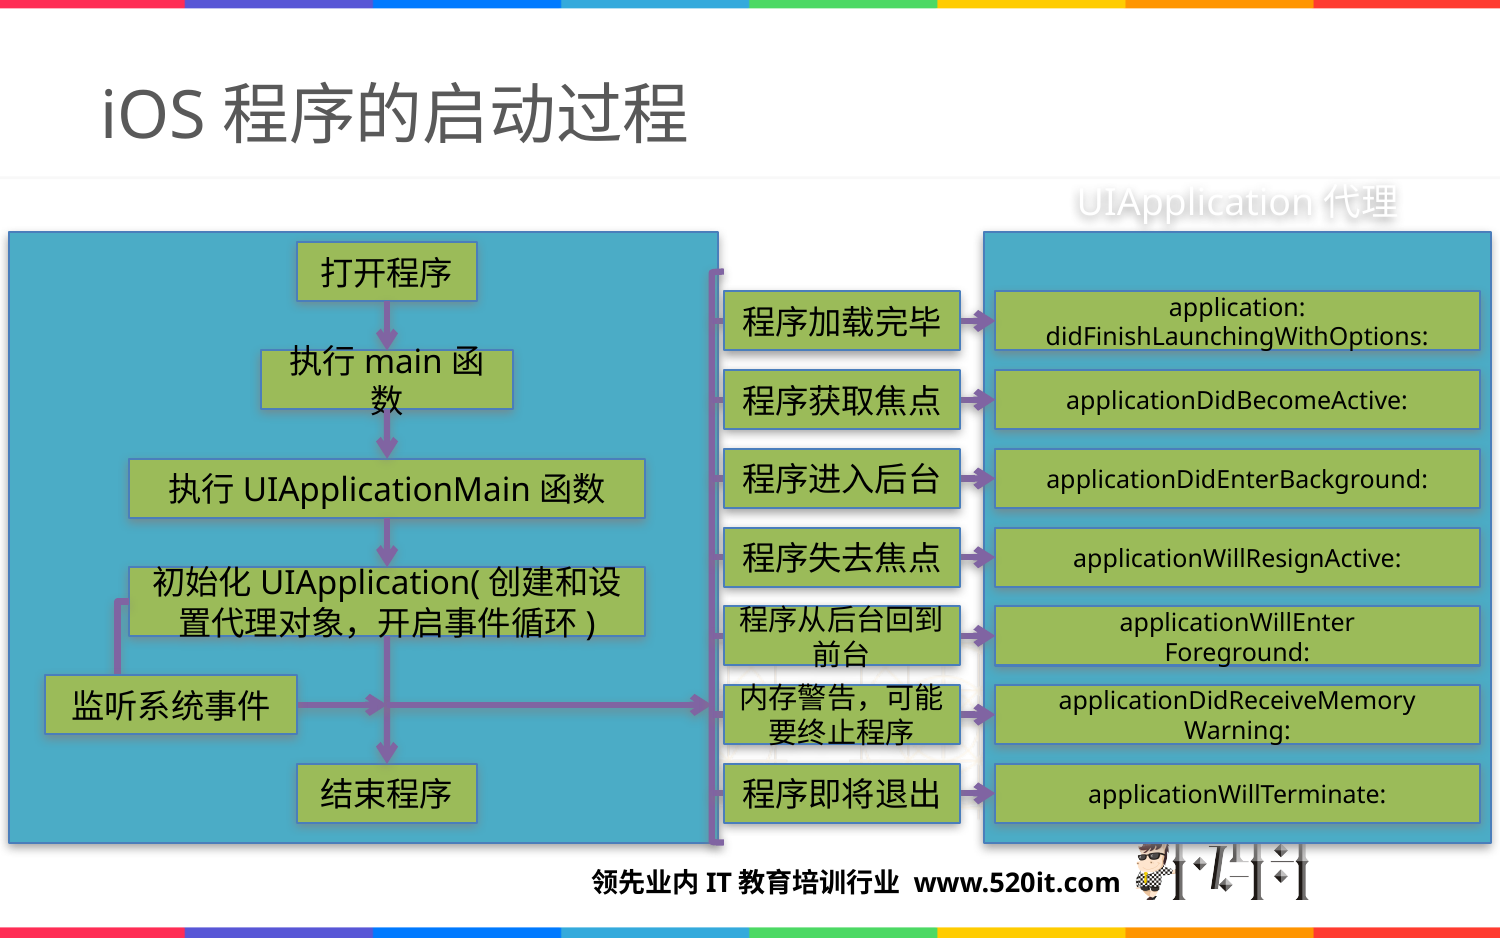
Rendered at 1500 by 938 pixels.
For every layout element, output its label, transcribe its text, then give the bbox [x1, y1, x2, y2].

title iOS程序的启动过程 [85, 64, 1419, 178]
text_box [44, 601, 379, 735]
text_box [711, 448, 996, 509]
text_box [8, 231, 719, 844]
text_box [128, 408, 379, 515]
text_box 打开程序 [296, 241, 478, 297]
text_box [711, 369, 996, 430]
text_box applicationDidBecomeActive: [998, 369, 1481, 430]
picture [0, 180, 1500, 938]
text_box UIApplication代理 [983, 231, 1492, 844]
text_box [711, 290, 996, 351]
text_box application: didFinishLaunchingWithOptions: [997, 290, 1481, 351]
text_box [260, 300, 379, 406]
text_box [296, 745, 379, 824]
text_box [128, 517, 379, 598]
picture [0, 0, 1500, 176]
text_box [386, 271, 725, 844]
text_box applicationDidEnterBackground: [998, 448, 1481, 509]
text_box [711, 527, 1481, 824]
